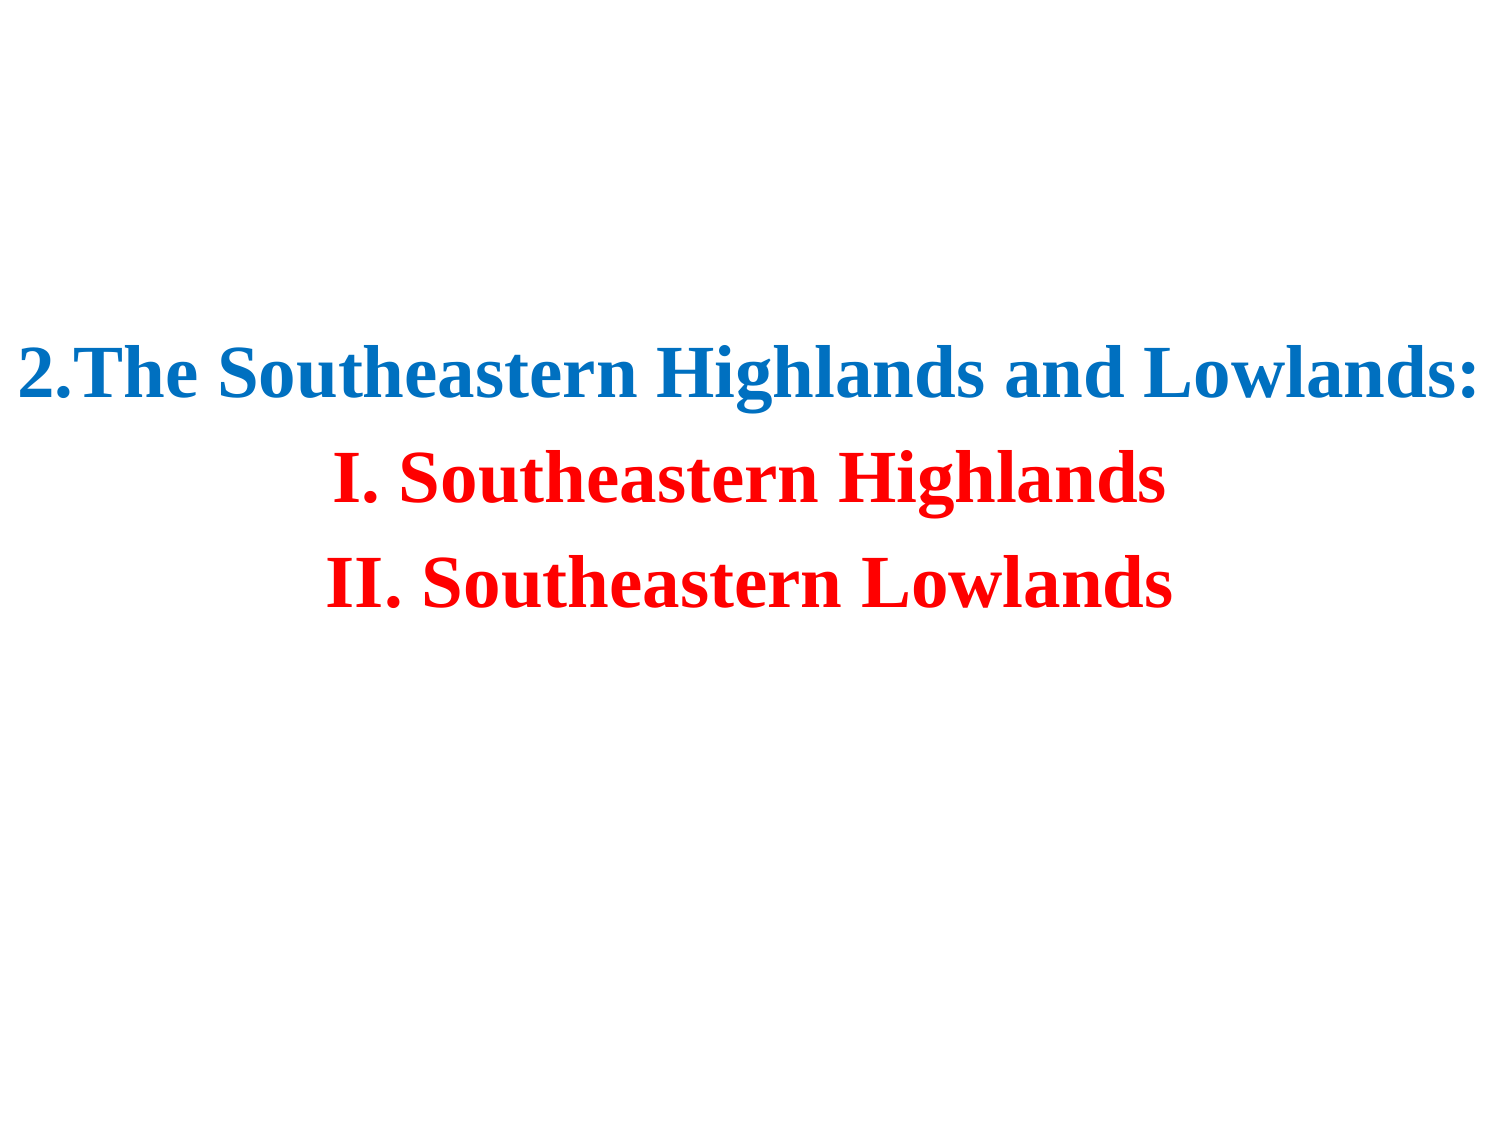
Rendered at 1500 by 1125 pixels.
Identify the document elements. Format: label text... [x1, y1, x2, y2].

list 2.The Southeastern Highlands and Lowlands: I. Southeastern Highlands II. Southeastern Lowlands [0, 0, 1500, 1125]
